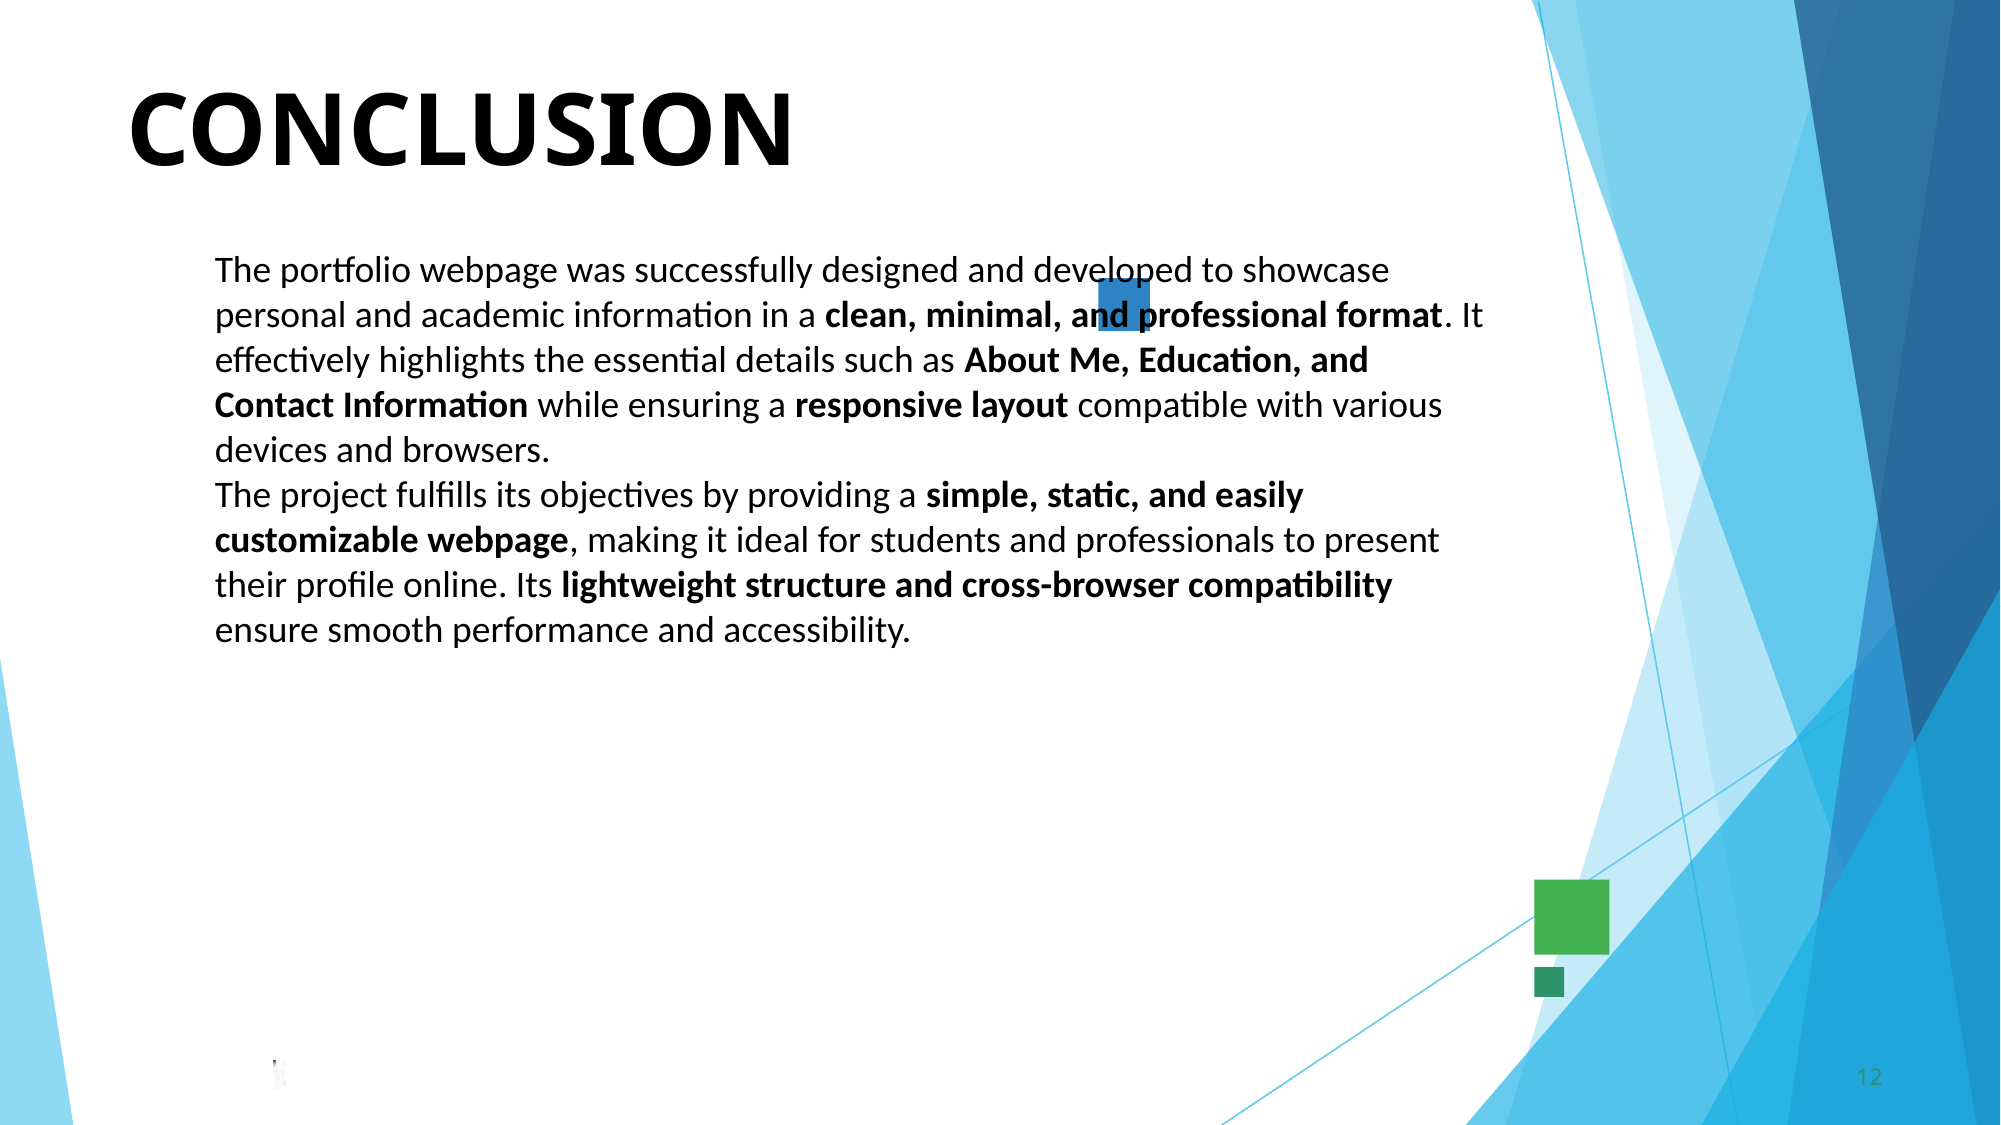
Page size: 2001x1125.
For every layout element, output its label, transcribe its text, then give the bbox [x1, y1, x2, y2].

text_box The portfolio webpage was successfully designed and developed to showcase personal and academic information in a clean, minimal, and professional format. It effectively highlights the essential details such as About Me, Education, and Contact Information while ensuring a responsive layout compatible with various devices and browsers. The project fulfills its objectives by providing a simple, static, and easily customizable webpage, making it ideal for students and professionals to present their profile online. Its lightweight structure and cross-browser compatibility ensure smooth performance and accessibility. [200, 237, 1502, 658]
picture [273, 1060, 287, 1091]
text_box [1534, 879, 1610, 955]
text_box 12 [1849, 1061, 1888, 1095]
title CONCLUSION [123, 63, 875, 254]
text_box [1534, 967, 1565, 997]
